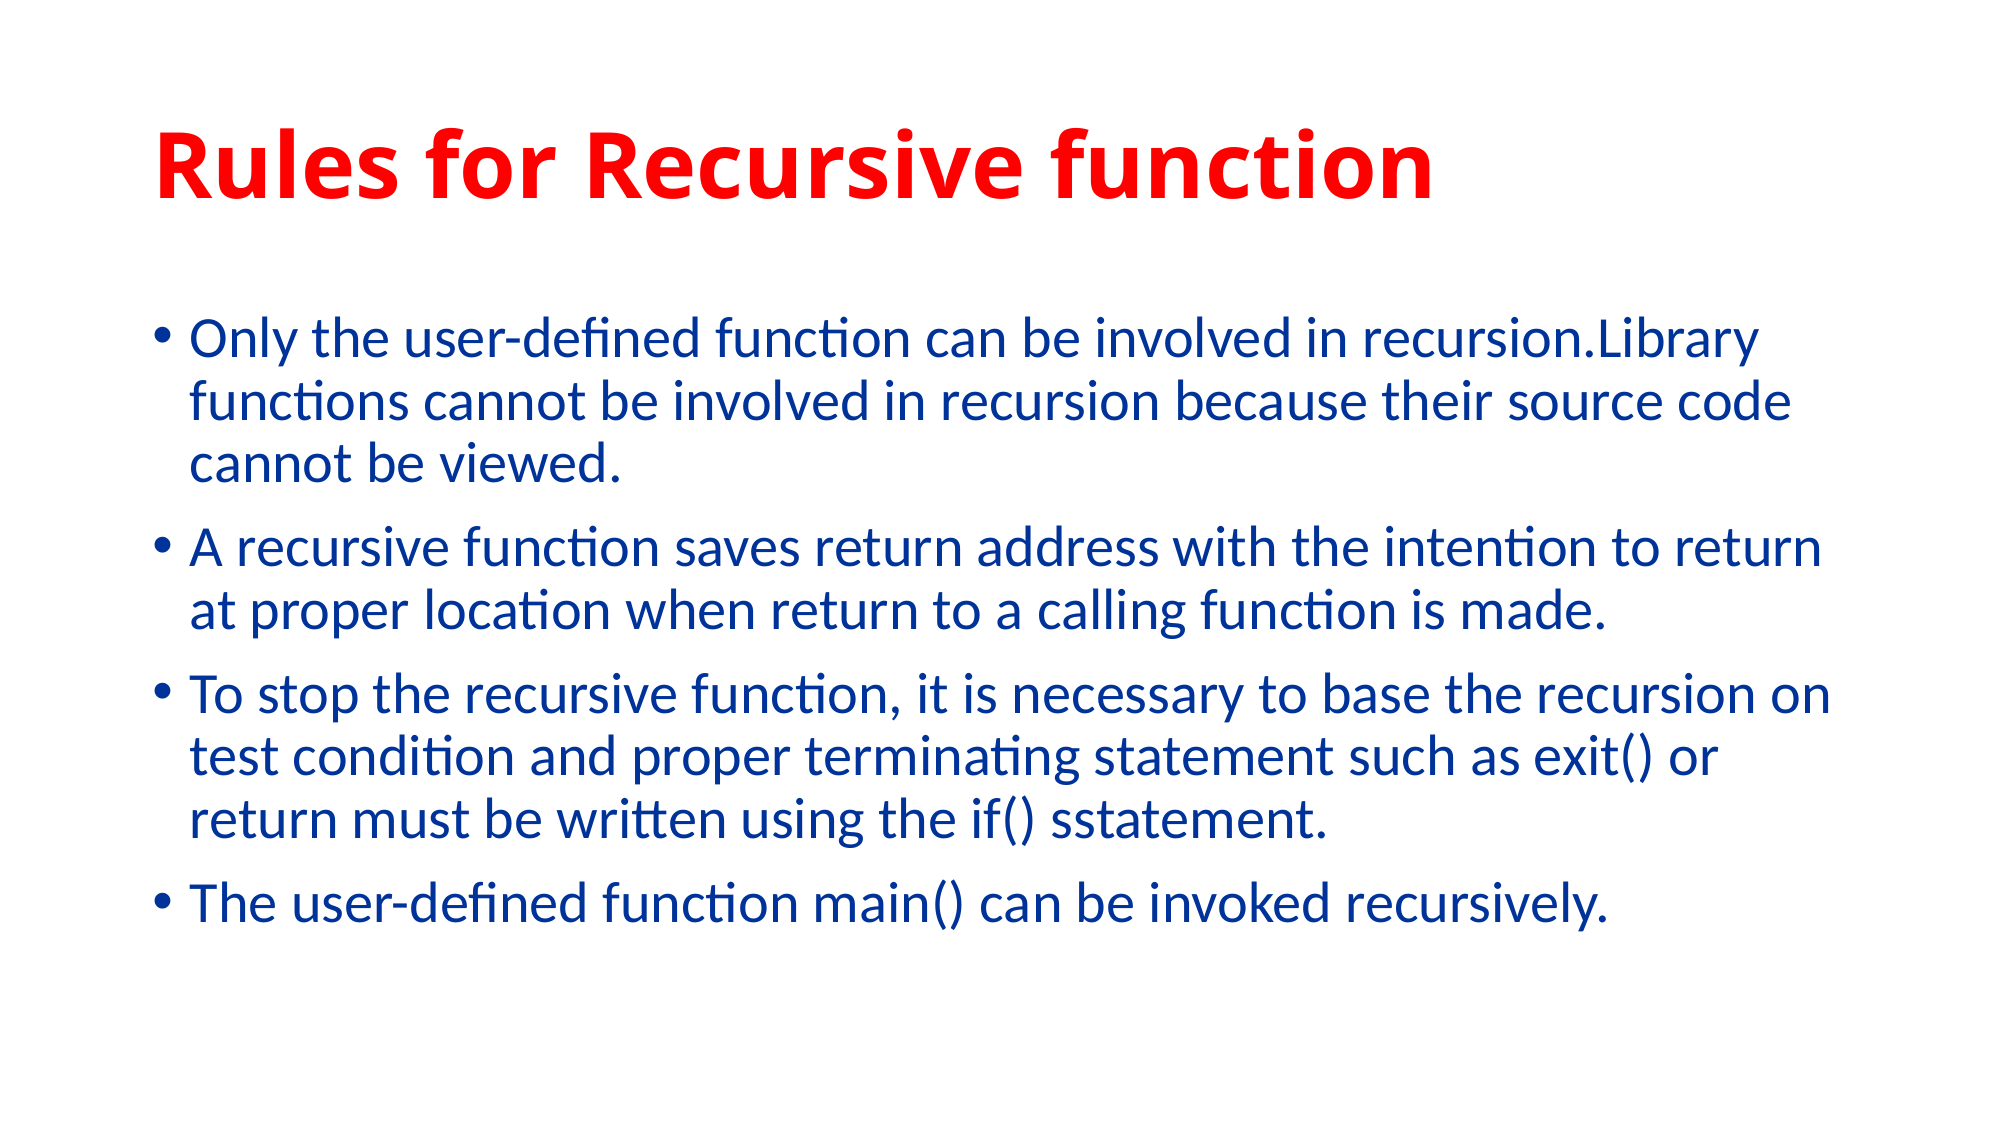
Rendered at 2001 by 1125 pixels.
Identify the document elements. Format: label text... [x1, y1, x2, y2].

list Only the user-defined function can be involved in recursion.Library functions cannot be involved in recursion because their source code cannot be viewed. A recursive function saves return address with the intention to return at proper location when return to a calling function is made. To stop the recursive function, it is necessary to base the recursion on test condition and proper terminating statement such as exit() or return must be written using the if() sstatement. The user-defined function main() can be invoked recursively. [137, 299, 1863, 1014]
title Rules for Recursive function [137, 59, 1863, 278]
